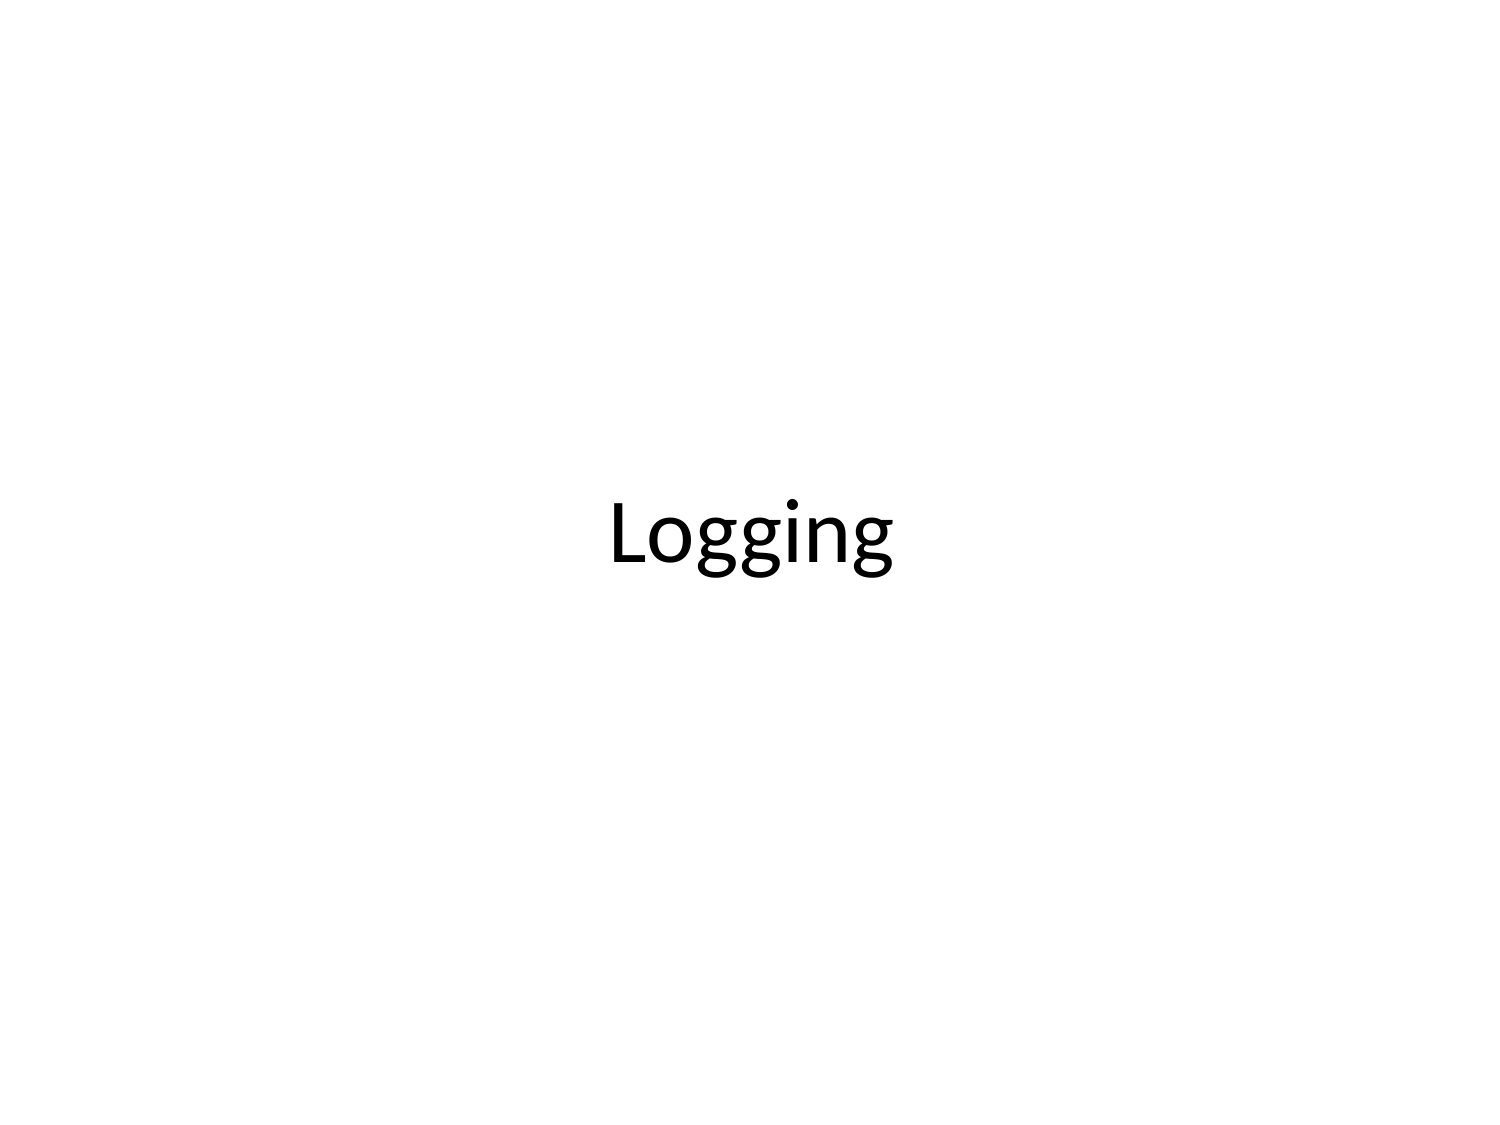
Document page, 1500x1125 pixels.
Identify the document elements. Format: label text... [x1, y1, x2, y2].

title Logging [76, 432, 1427, 621]
